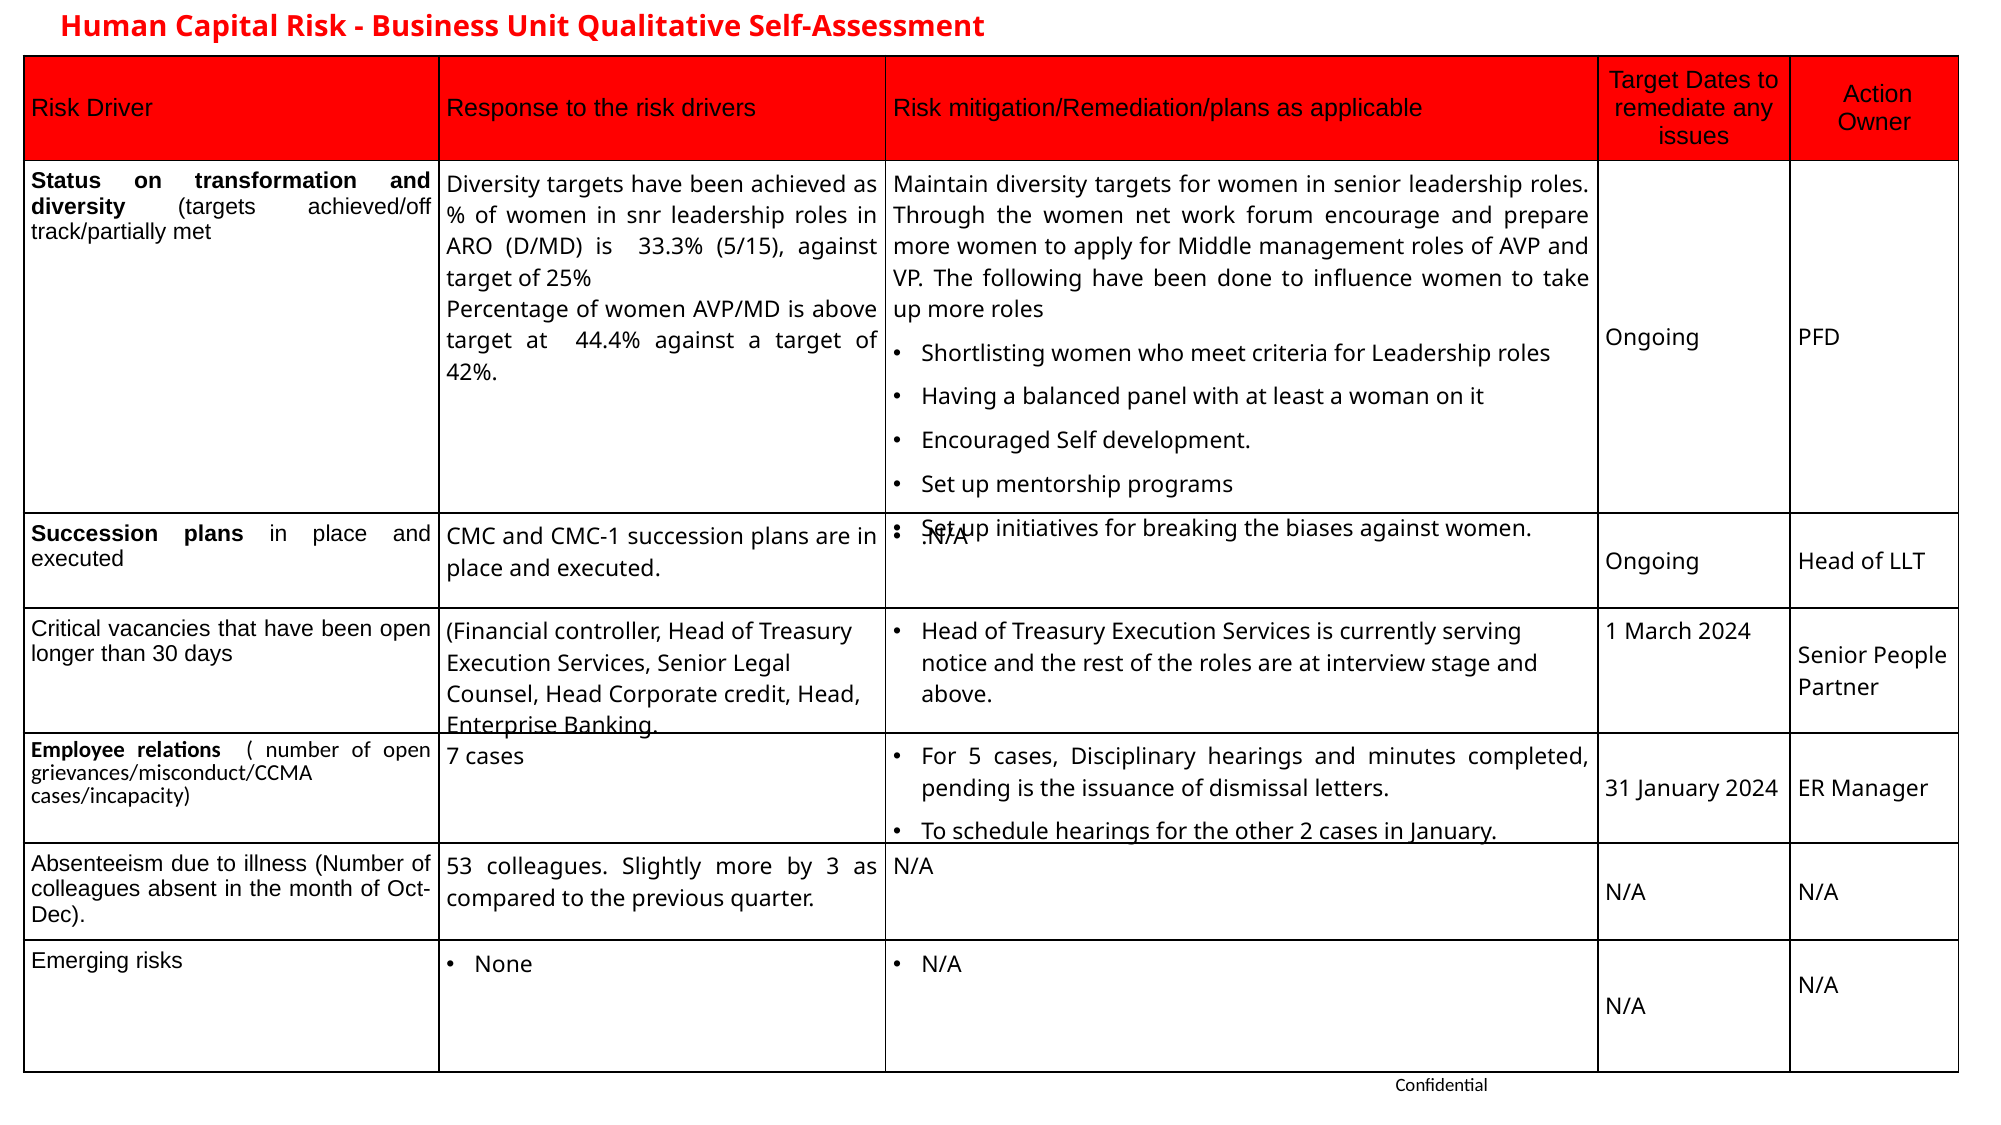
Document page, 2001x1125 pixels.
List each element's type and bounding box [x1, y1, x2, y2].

table_cell [1791, 941, 1958, 1071]
table_cell [440, 734, 885, 842]
table_header [25, 57, 438, 160]
table_cell [886, 609, 1597, 732]
table_cell [1791, 161, 1958, 512]
text_box [1395, 1073, 2000, 1096]
table_header [886, 57, 1597, 160]
table_cell [440, 844, 885, 939]
table_cell [1791, 514, 1958, 607]
table_cell [1791, 844, 1958, 939]
table_cell [1599, 734, 1789, 842]
table_cell [440, 161, 885, 512]
table_cell [1599, 514, 1789, 607]
text_box [60, 7, 1926, 43]
table_cell [25, 161, 438, 512]
table_cell [886, 514, 1597, 607]
table_cell [25, 844, 438, 939]
table_cell [886, 161, 1597, 512]
table_cell [440, 941, 885, 1071]
table_cell [1791, 734, 1958, 842]
table_cell [1599, 941, 1789, 1071]
table_header [1791, 57, 1958, 160]
table_cell [1599, 161, 1789, 512]
table_cell [440, 609, 885, 732]
table_cell [1599, 609, 1789, 732]
table_cell [886, 844, 1597, 939]
table_header [1599, 57, 1789, 160]
table_cell [1599, 844, 1789, 939]
table_cell [886, 734, 1597, 842]
table_cell [440, 514, 885, 607]
table_cell [25, 734, 438, 842]
table_cell [1791, 609, 1958, 732]
table_cell [25, 941, 438, 1071]
table_cell [886, 941, 1597, 1071]
table_cell [25, 514, 438, 607]
table_header [440, 57, 885, 160]
table_cell [25, 609, 438, 732]
